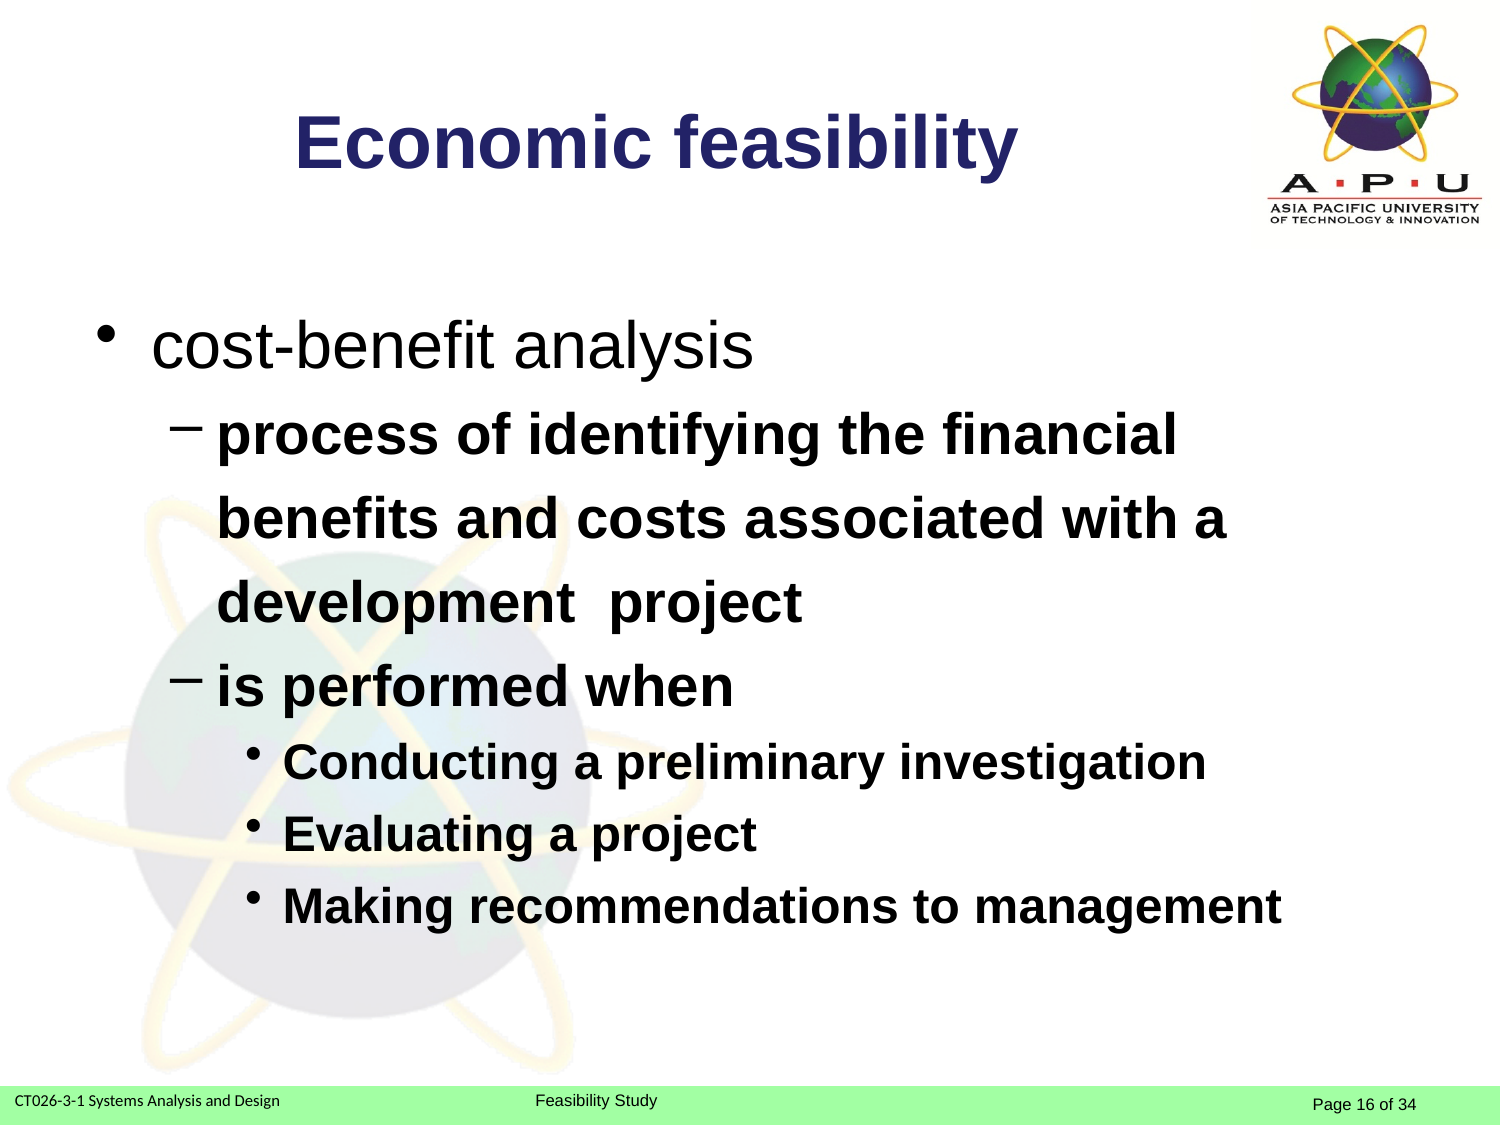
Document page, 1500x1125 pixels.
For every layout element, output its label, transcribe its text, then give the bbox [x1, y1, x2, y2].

list cost-benefit analysis process of identifying the financial benefits and costs associated with a development project is performed when Conducting a preliminary investigation Evaluating a project Making recommendations to management [79, 278, 1430, 1021]
title Economic feasibility [79, 45, 1235, 233]
picture [1251, 0, 1500, 249]
